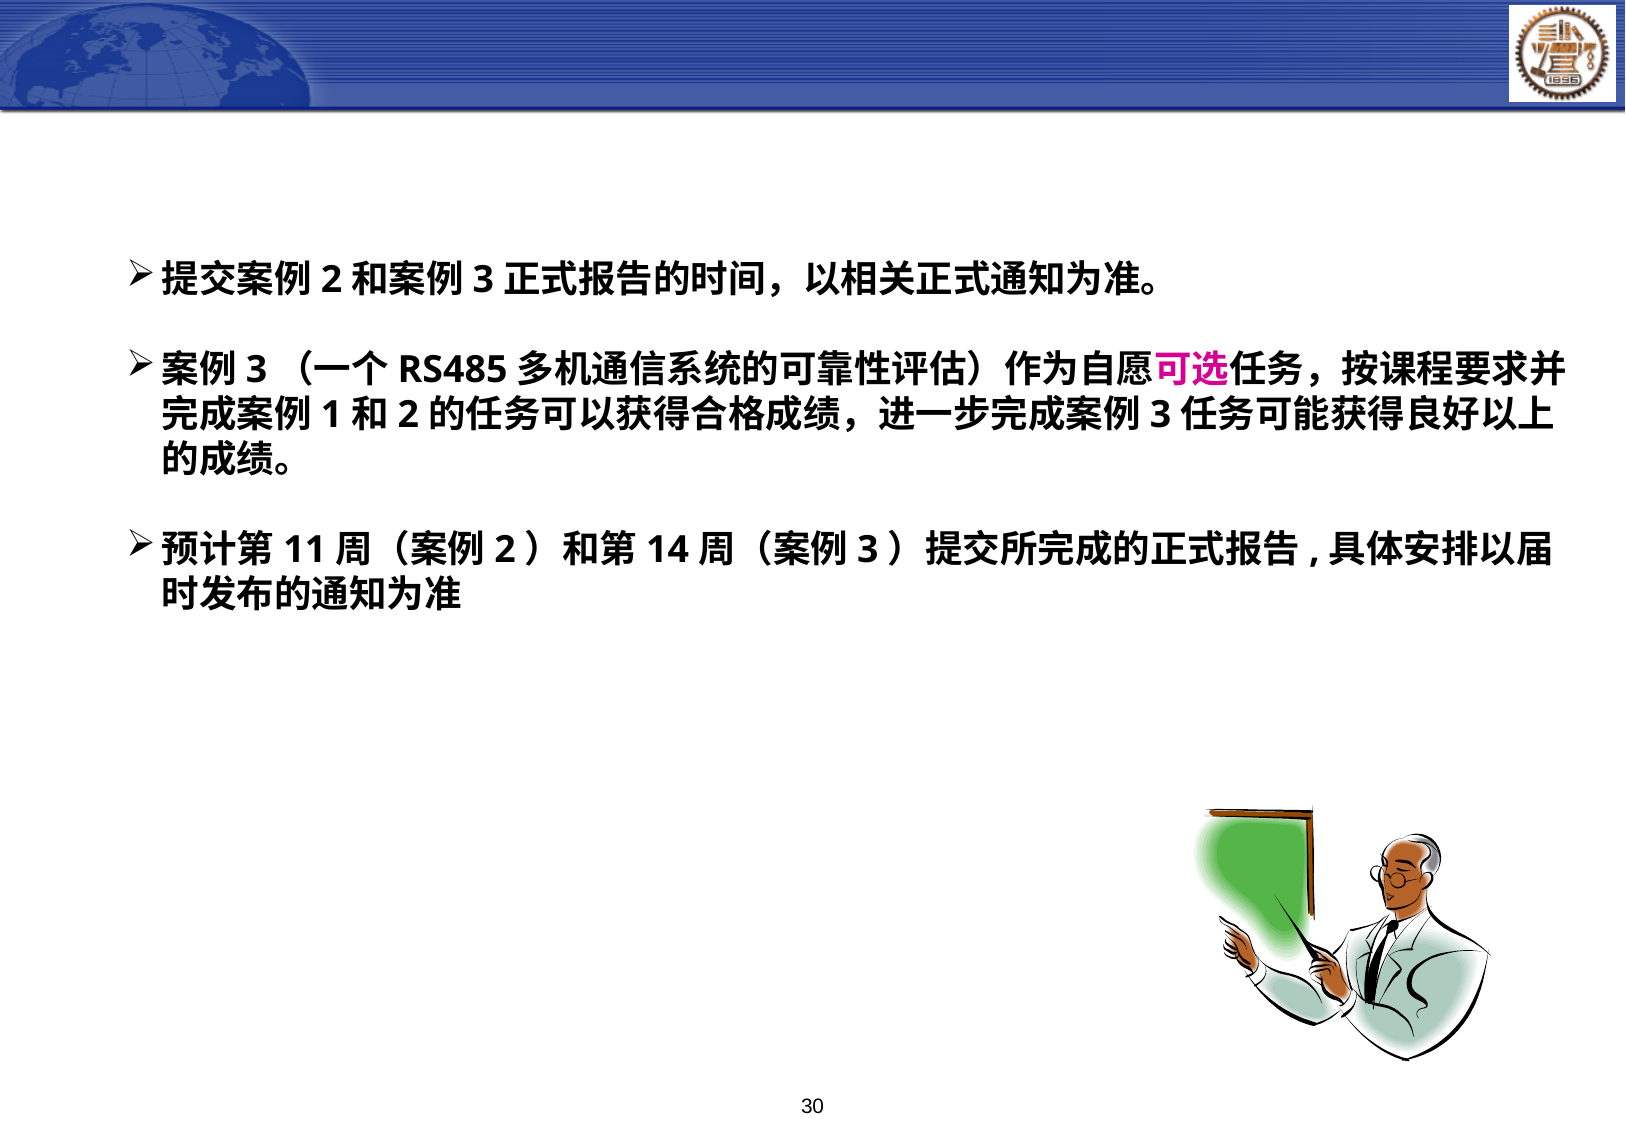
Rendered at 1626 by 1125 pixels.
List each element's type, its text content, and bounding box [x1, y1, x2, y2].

text_box 提交案例2和案例3正式报告的时间，以相关正式通知为准。 案例3（一个RS485多机通信系统的可靠性评估）作为自愿可选任务，按课程要求并完成案例1和2的任务可以获得合格成绩，进一步完成案例3任务可能获得良好以上的成绩。 预计第11周（案例2）和第14周（案例3）提交所完成的正式报告,具体安排以届时发布的通知为准 [111, 202, 1583, 622]
picture [0, 0, 1625, 120]
picture [1190, 804, 1491, 1062]
text_box 30 [555, 1087, 1070, 1125]
